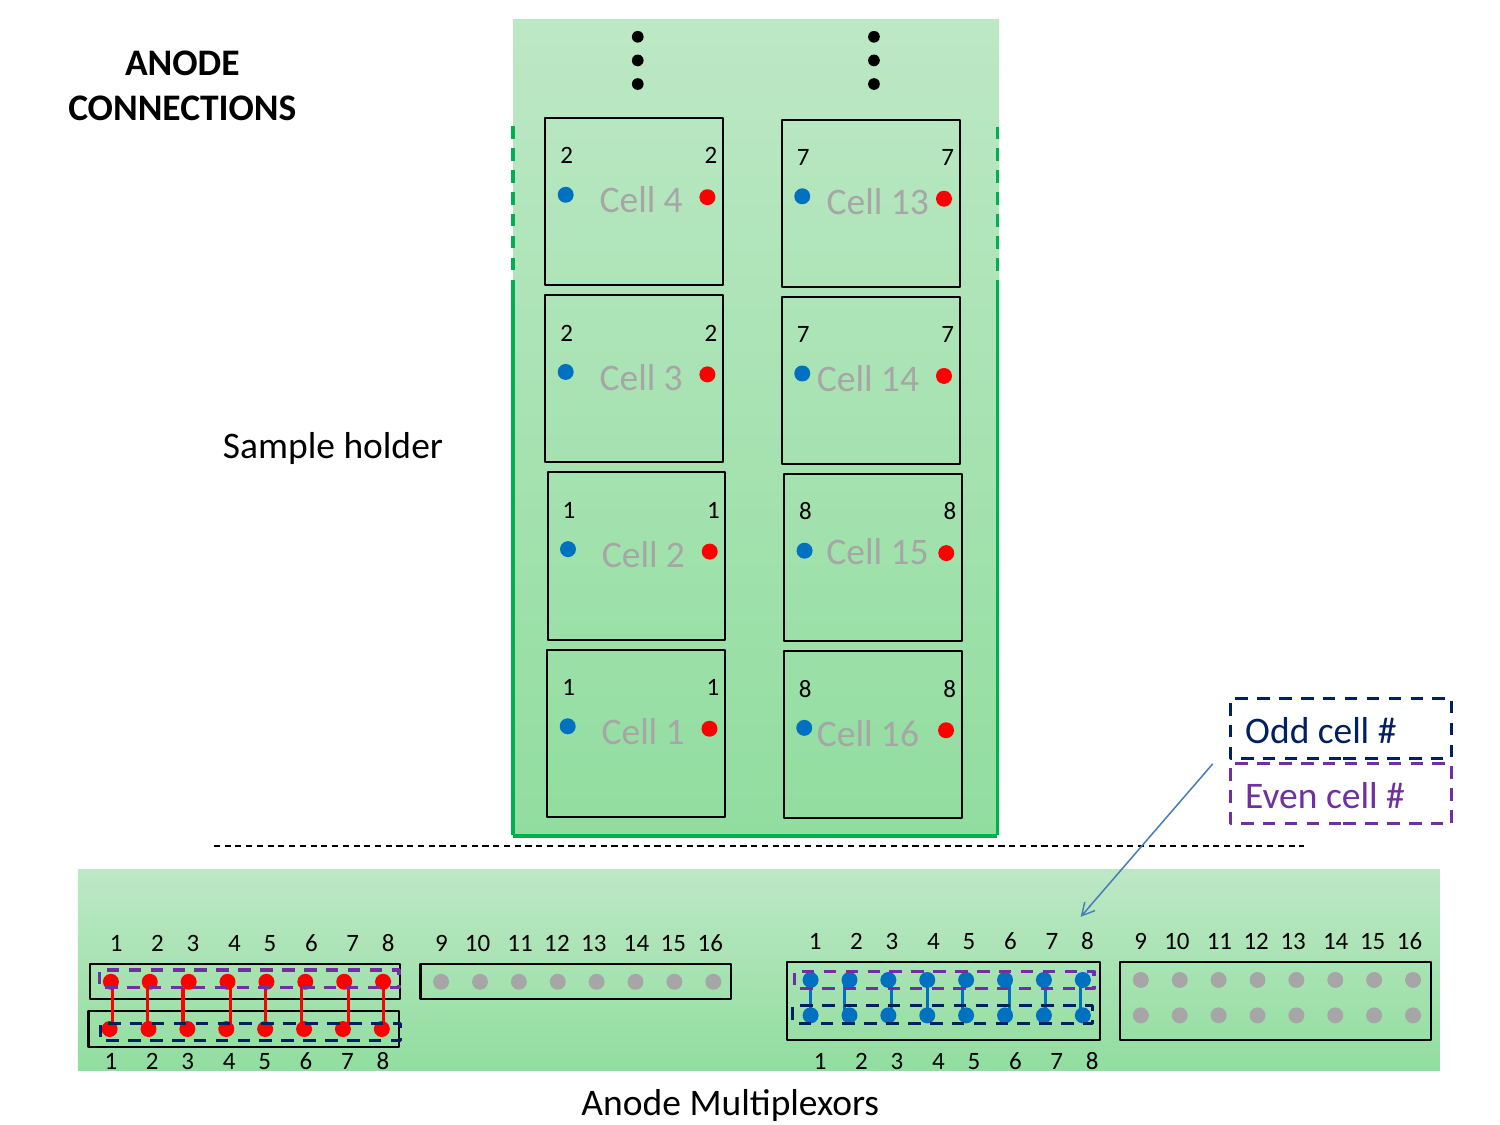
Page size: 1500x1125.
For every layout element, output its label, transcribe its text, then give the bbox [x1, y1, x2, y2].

text_box [510, 973, 527, 990]
text_box [627, 973, 644, 990]
text_box [543, 354, 725, 464]
text_box [796, 542, 813, 559]
text_box 1 2 3 4 5 6 7 8 [89, 1036, 406, 1082]
text_box [1327, 972, 1344, 988]
text_box 1 2 3 4 5 6 7 8 [95, 918, 411, 964]
text_box [701, 543, 718, 560]
text_box [559, 718, 576, 735]
text_box [76, 867, 1075, 1072]
text_box [545, 708, 727, 819]
text_box [699, 366, 716, 383]
text_box [929, 1003, 960, 1025]
text_box Cell 13 [794, 178, 962, 230]
text_box [895, 1003, 924, 1025]
text_box [791, 1003, 806, 1025]
text_box [666, 973, 683, 990]
text_box [97, 968, 401, 990]
text_box [1012, 1003, 1043, 1025]
text_box [938, 722, 954, 739]
text_box [543, 293, 725, 308]
text_box [1405, 1007, 1422, 1024]
text_box [560, 541, 576, 558]
text_box [965, 1003, 1008, 1025]
text_box 7 7 [776, 310, 970, 356]
text_box [814, 1003, 843, 1025]
text_box [1366, 1007, 1383, 1024]
text_box [545, 531, 727, 642]
text_box Cell 14 [784, 356, 952, 407]
text_box [1084, 1005, 1095, 1025]
text_box ANODE CONNECTIONS [52, 30, 313, 136]
text_box [1132, 972, 1149, 988]
text_box [1327, 1007, 1344, 1024]
text_box [1102, 867, 1442, 1072]
text_box [187, 1009, 225, 1023]
text_box [796, 719, 813, 736]
text_box 2 2 [539, 308, 734, 354]
text_box 1 1 [542, 486, 736, 531]
text_box [780, 178, 962, 289]
text_box [866, 76, 882, 92]
text_box Cell 16 [784, 710, 952, 761]
text_box [270, 1009, 296, 1023]
text_box [1046, 1003, 1079, 1025]
text_box [938, 545, 955, 562]
text_box [543, 116, 725, 131]
text_box [543, 177, 725, 287]
text_box [1210, 1007, 1227, 1024]
text_box [86, 1009, 107, 1049]
text_box [545, 648, 727, 663]
text_box Anode Multiplexors [566, 1070, 904, 1125]
text_box [557, 186, 574, 203]
text_box [117, 1009, 143, 1023]
text_box [545, 470, 727, 486]
text_box [511, 17, 1001, 834]
text_box [1249, 972, 1266, 988]
text_box Cell 3 [557, 354, 726, 405]
text_box [629, 28, 646, 45]
text_box [418, 962, 733, 1002]
text_box [866, 52, 882, 69]
text_box 7 7 [776, 133, 970, 178]
text_box [629, 52, 646, 69]
text_box [1249, 1007, 1266, 1024]
text_box [782, 710, 964, 820]
text_box [784, 960, 1102, 1042]
text_box [549, 973, 566, 990]
text_box [780, 117, 962, 133]
text_box 1 2 3 4 5 6 7 8 [794, 916, 1111, 962]
text_box [1171, 1007, 1188, 1024]
text_box Cell 2 [559, 531, 728, 583]
text_box [1288, 972, 1305, 988]
text_box [235, 1009, 261, 1023]
text_box [1405, 972, 1422, 988]
text_box Sample holder [208, 413, 469, 474]
text_box [936, 368, 952, 384]
text_box [1288, 1007, 1305, 1024]
text_box [792, 969, 1096, 991]
text_box [782, 472, 964, 487]
text_box 1 1 [541, 663, 736, 708]
text_box [88, 962, 402, 1002]
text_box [1080, 763, 1213, 918]
text_box [472, 973, 488, 990]
text_box [1366, 972, 1383, 988]
text_box [794, 365, 811, 382]
text_box [352, 1009, 379, 1023]
text_box [306, 1009, 343, 1023]
text_box [780, 356, 962, 466]
text_box [699, 189, 716, 206]
text_box [705, 973, 722, 990]
text_box Cell 1 [559, 708, 728, 760]
text_box [152, 1009, 178, 1023]
text_box 9 10 11 12 13 14 15 16 [1119, 916, 1439, 962]
text_box 2 2 [539, 131, 734, 177]
text_box [1132, 1007, 1149, 1024]
text_box [588, 973, 605, 990]
text_box [1118, 960, 1433, 1042]
text_box [98, 1021, 402, 1043]
text_box Odd cell # [1230, 698, 1452, 759]
text_box 9 10 11 12 13 14 15 16 [420, 918, 739, 964]
text_box 8 8 [778, 664, 972, 710]
text_box [866, 28, 882, 45]
text_box [780, 295, 962, 310]
text_box 1 2 3 4 5 6 7 8 [799, 1036, 1115, 1082]
text_box Even cell # [1230, 763, 1452, 824]
text_box Cell 15 [793, 533, 962, 580]
text_box [782, 649, 964, 664]
text_box Cell 4 [557, 177, 726, 228]
text_box [936, 190, 952, 207]
text_box [847, 1003, 889, 1025]
text_box [557, 363, 574, 380]
text_box [389, 1009, 401, 1023]
text_box [701, 720, 718, 737]
text_box [629, 76, 646, 92]
text_box [794, 188, 811, 205]
text_box [433, 973, 450, 990]
text_box [1171, 972, 1188, 988]
text_box [782, 533, 964, 643]
text_box [1210, 972, 1227, 988]
text_box 8 8 [778, 487, 972, 533]
